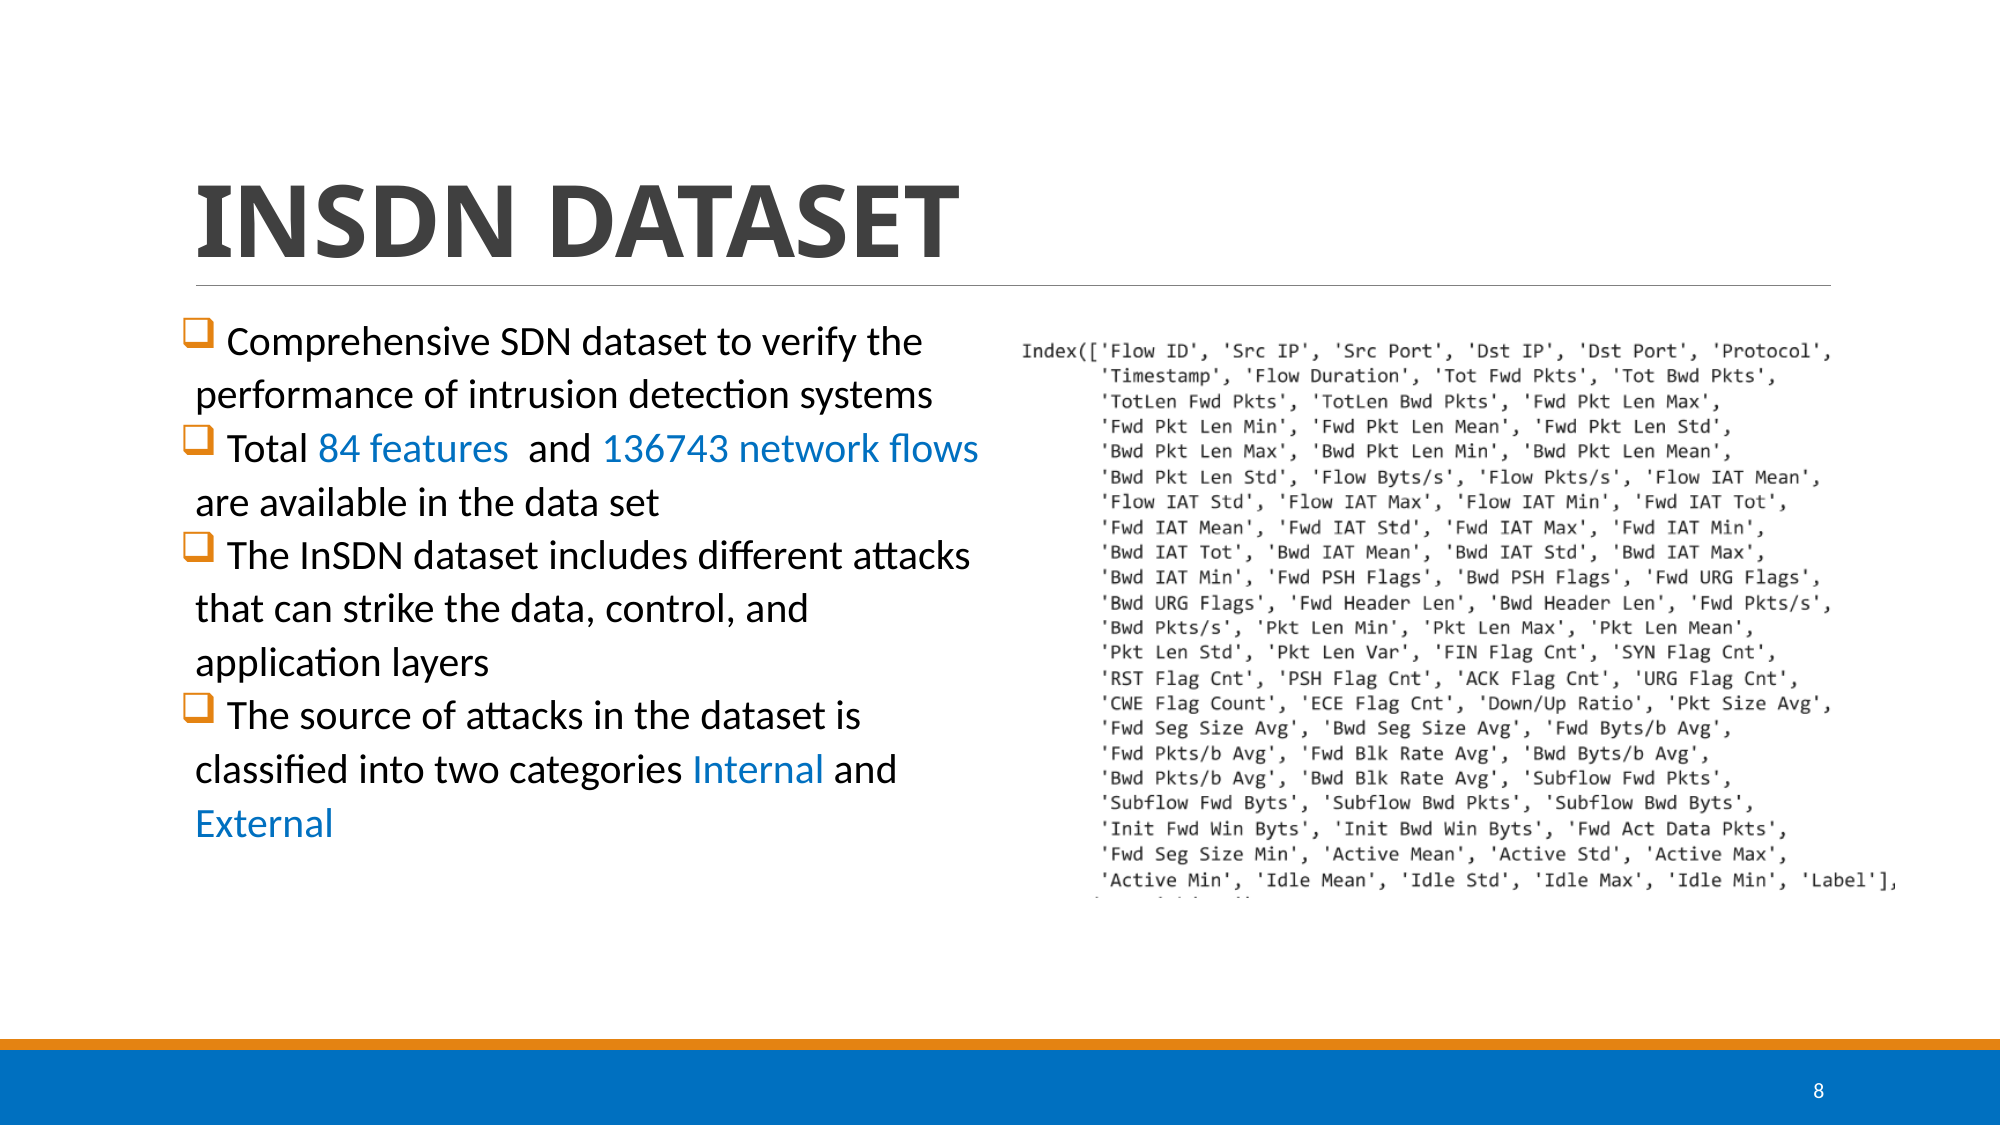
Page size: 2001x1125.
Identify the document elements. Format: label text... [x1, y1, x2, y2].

slide_number 8 [1624, 1059, 1840, 1120]
picture [989, 323, 1896, 899]
list Comprehensive SDN dataset to verify the performance of intrusion detection systems Total 84 features and 136743 network flows are available in the data set The InSDN dataset includes different attacks that can strike the data, control, and application layers The source of attacks in the dataset is classified into two categories Internal and External [180, 302, 1830, 963]
title INSDN DATASET [180, 47, 1830, 285]
